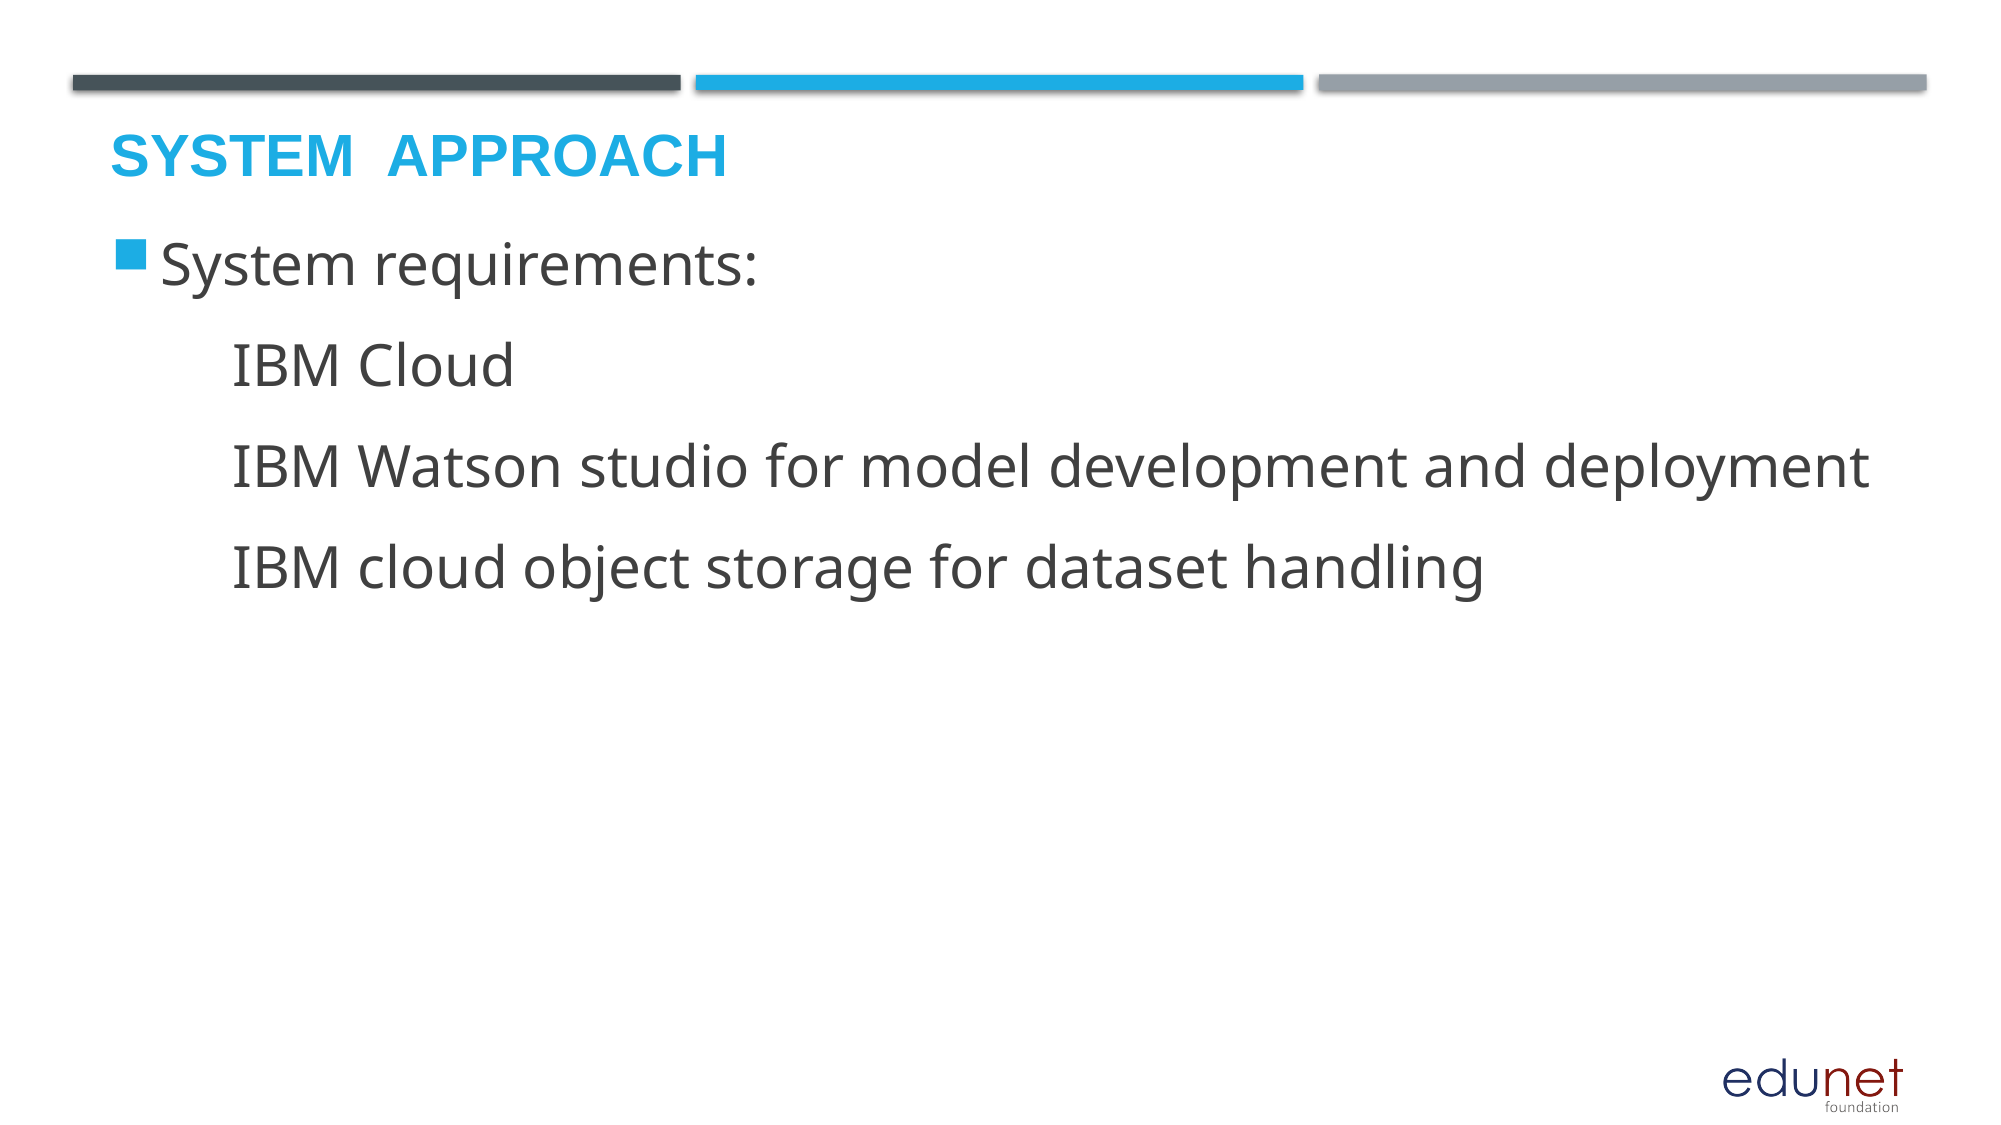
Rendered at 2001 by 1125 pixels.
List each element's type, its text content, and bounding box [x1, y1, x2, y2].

list System requirements: IBM Cloud IBM Watson studio for model development and deployment IBM cloud object storage for dataset handling [95, 213, 1905, 981]
picture [1719, 1056, 1905, 1116]
title System Approach [95, 108, 1905, 196]
